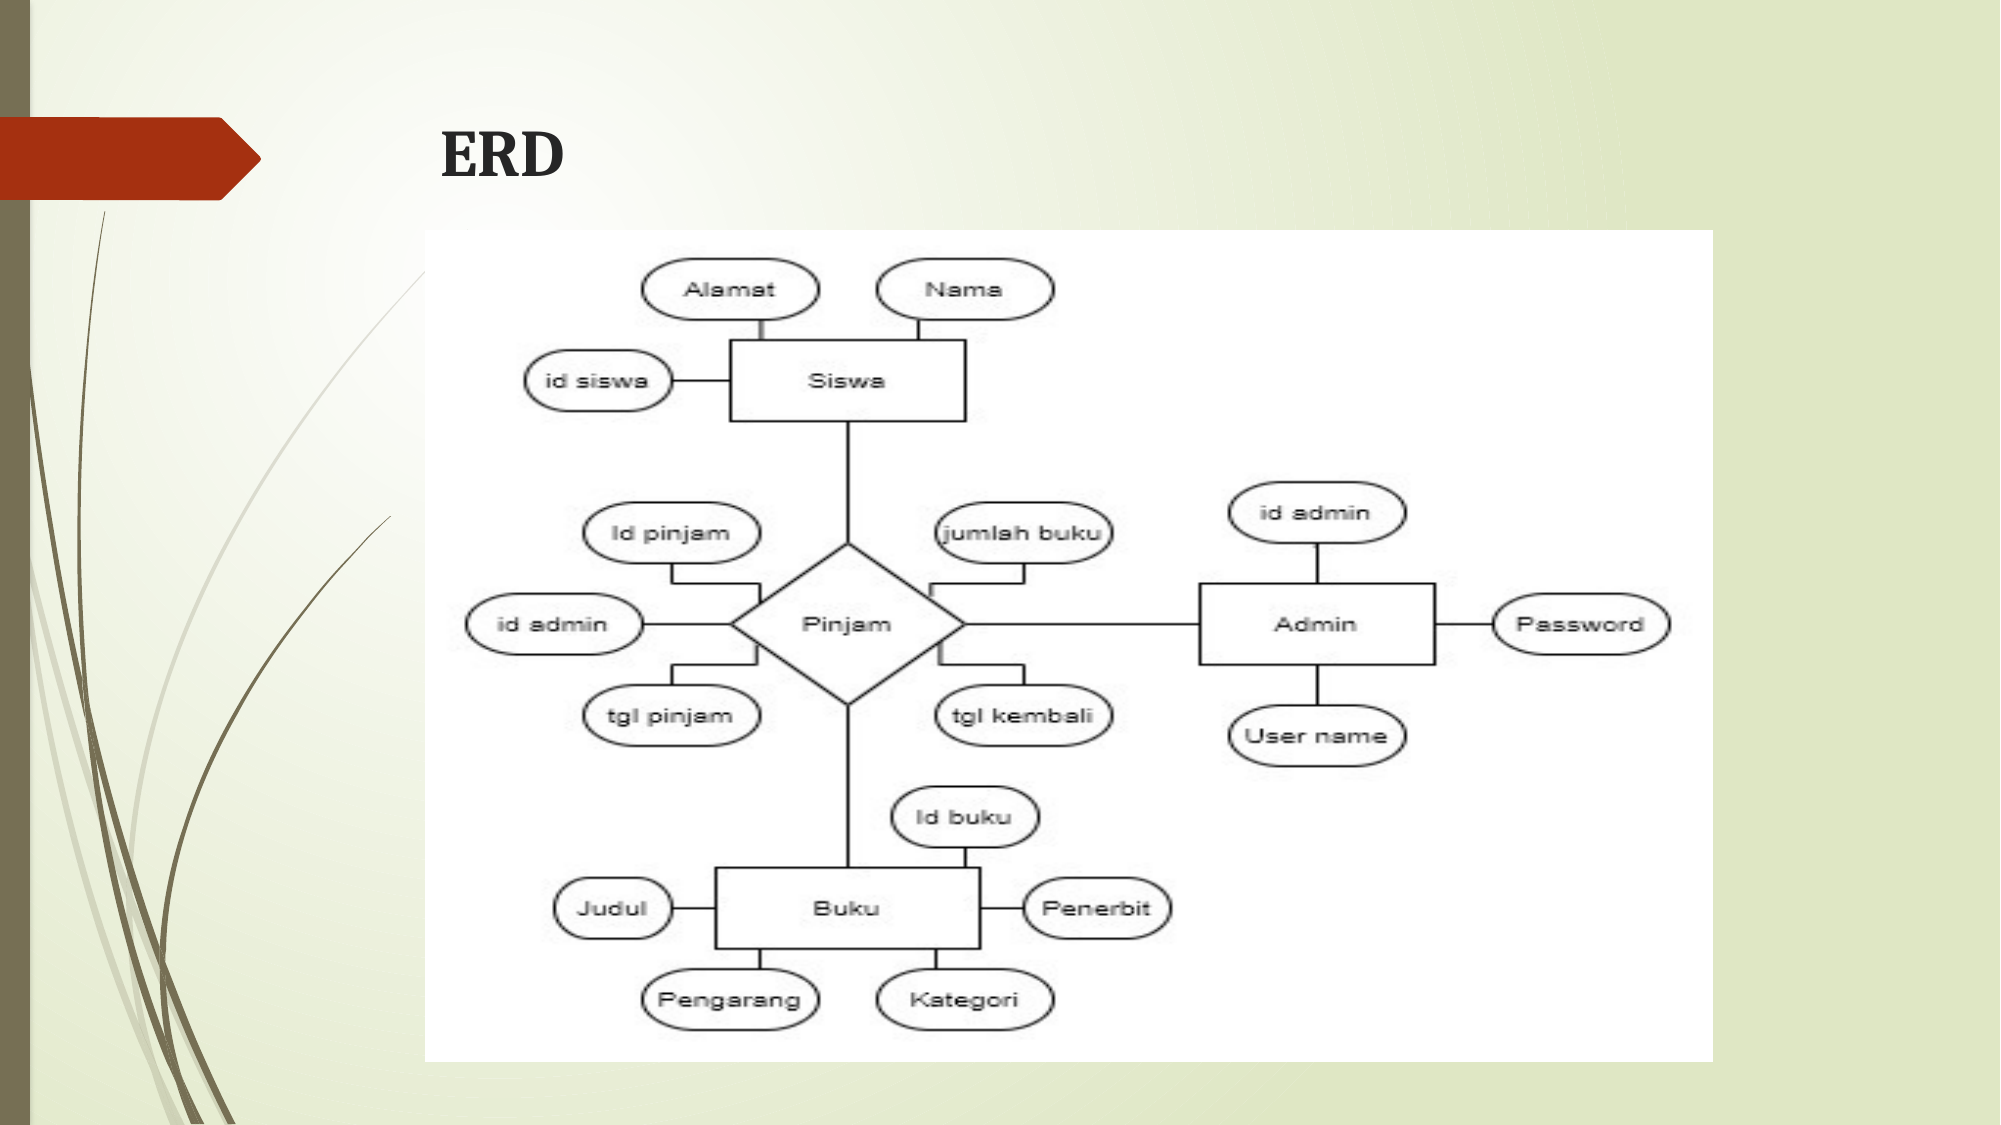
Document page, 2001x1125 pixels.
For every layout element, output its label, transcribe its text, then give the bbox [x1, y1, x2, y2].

picture [425, 230, 1713, 1062]
title ERD [425, 102, 1888, 313]
